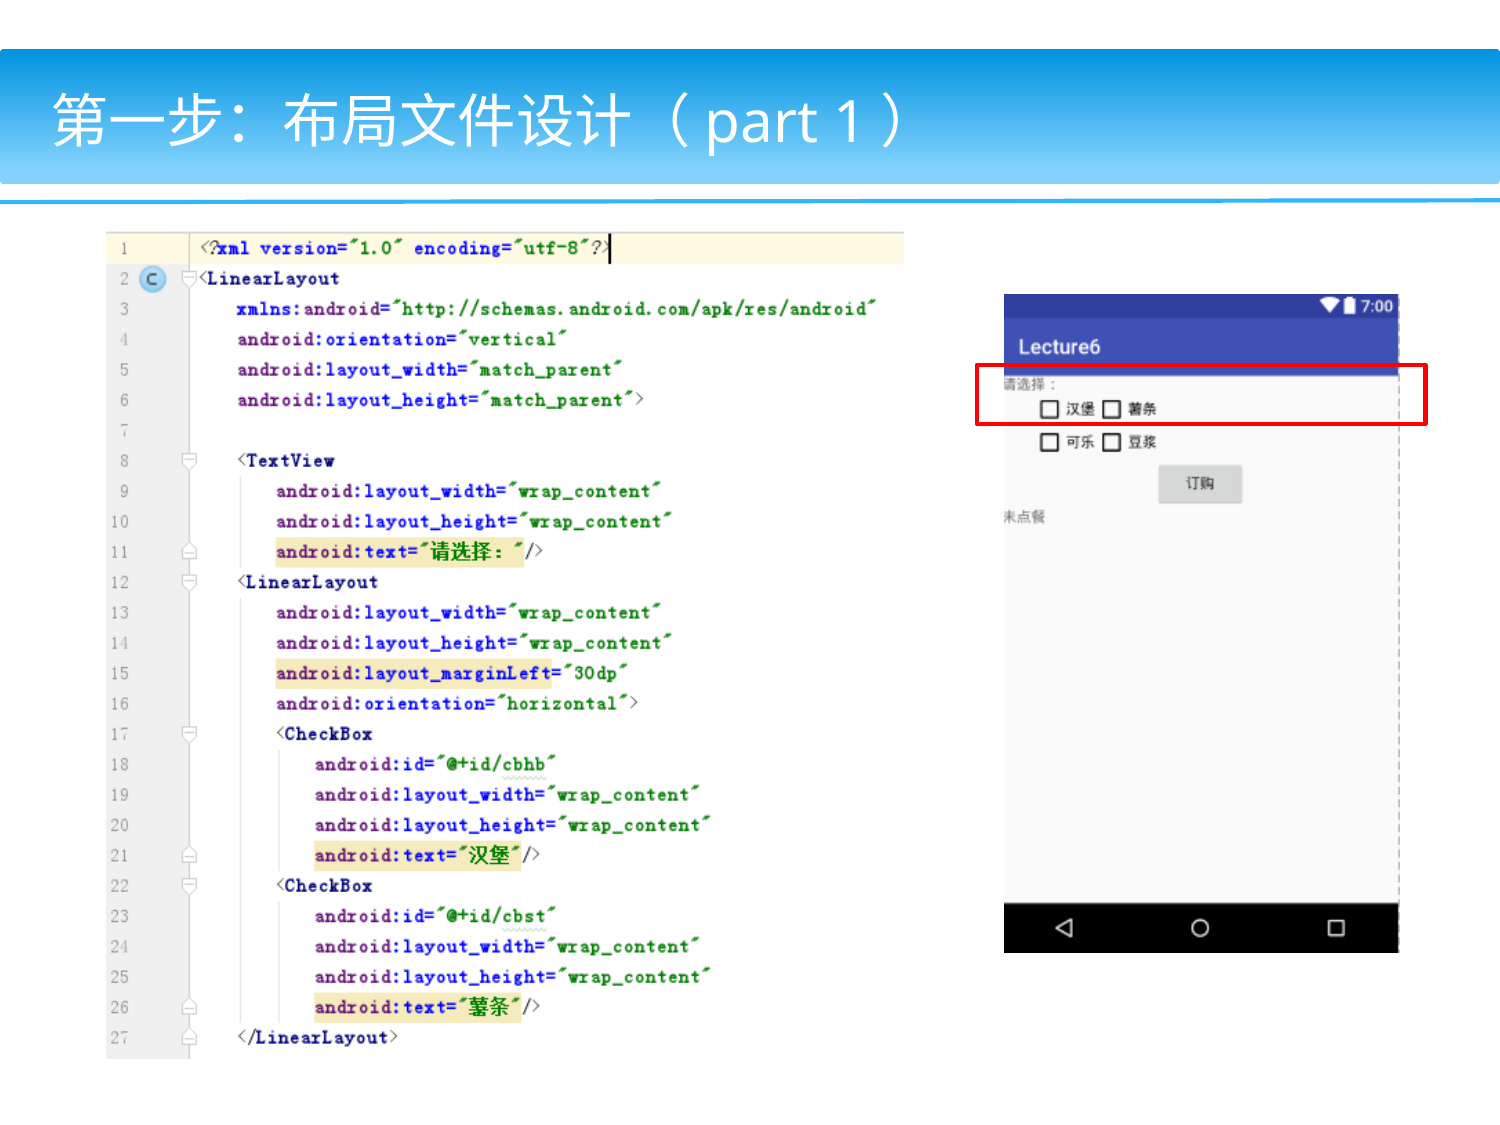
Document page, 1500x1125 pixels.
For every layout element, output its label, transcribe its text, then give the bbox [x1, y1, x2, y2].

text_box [976, 294, 1426, 953]
text_box 第一步：布局文件设计（part 1） [34, 54, 1356, 185]
picture [106, 231, 904, 1060]
